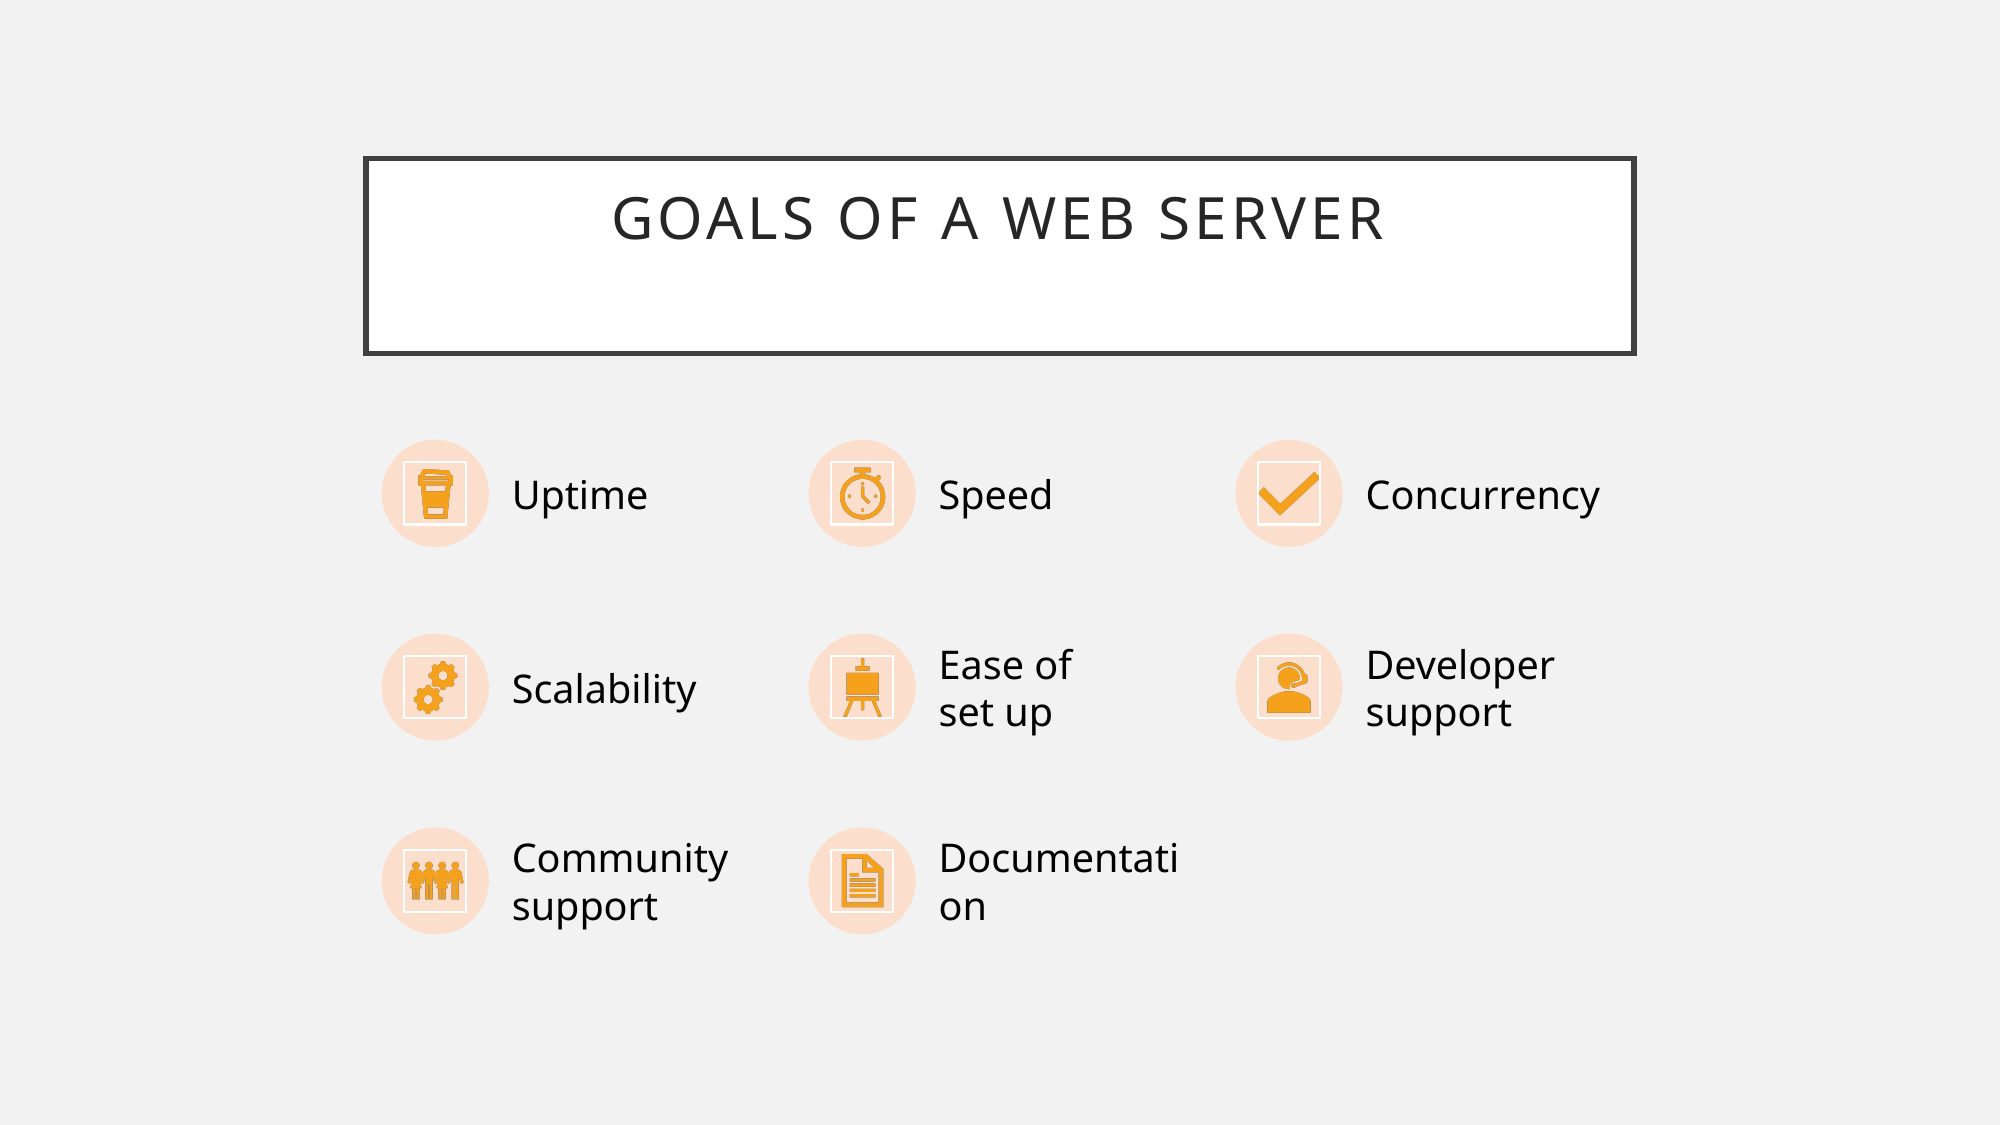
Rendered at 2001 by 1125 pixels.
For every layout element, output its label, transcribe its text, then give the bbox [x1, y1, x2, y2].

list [365, 432, 1634, 942]
title Goals of a Web Server [363, 156, 1637, 356]
